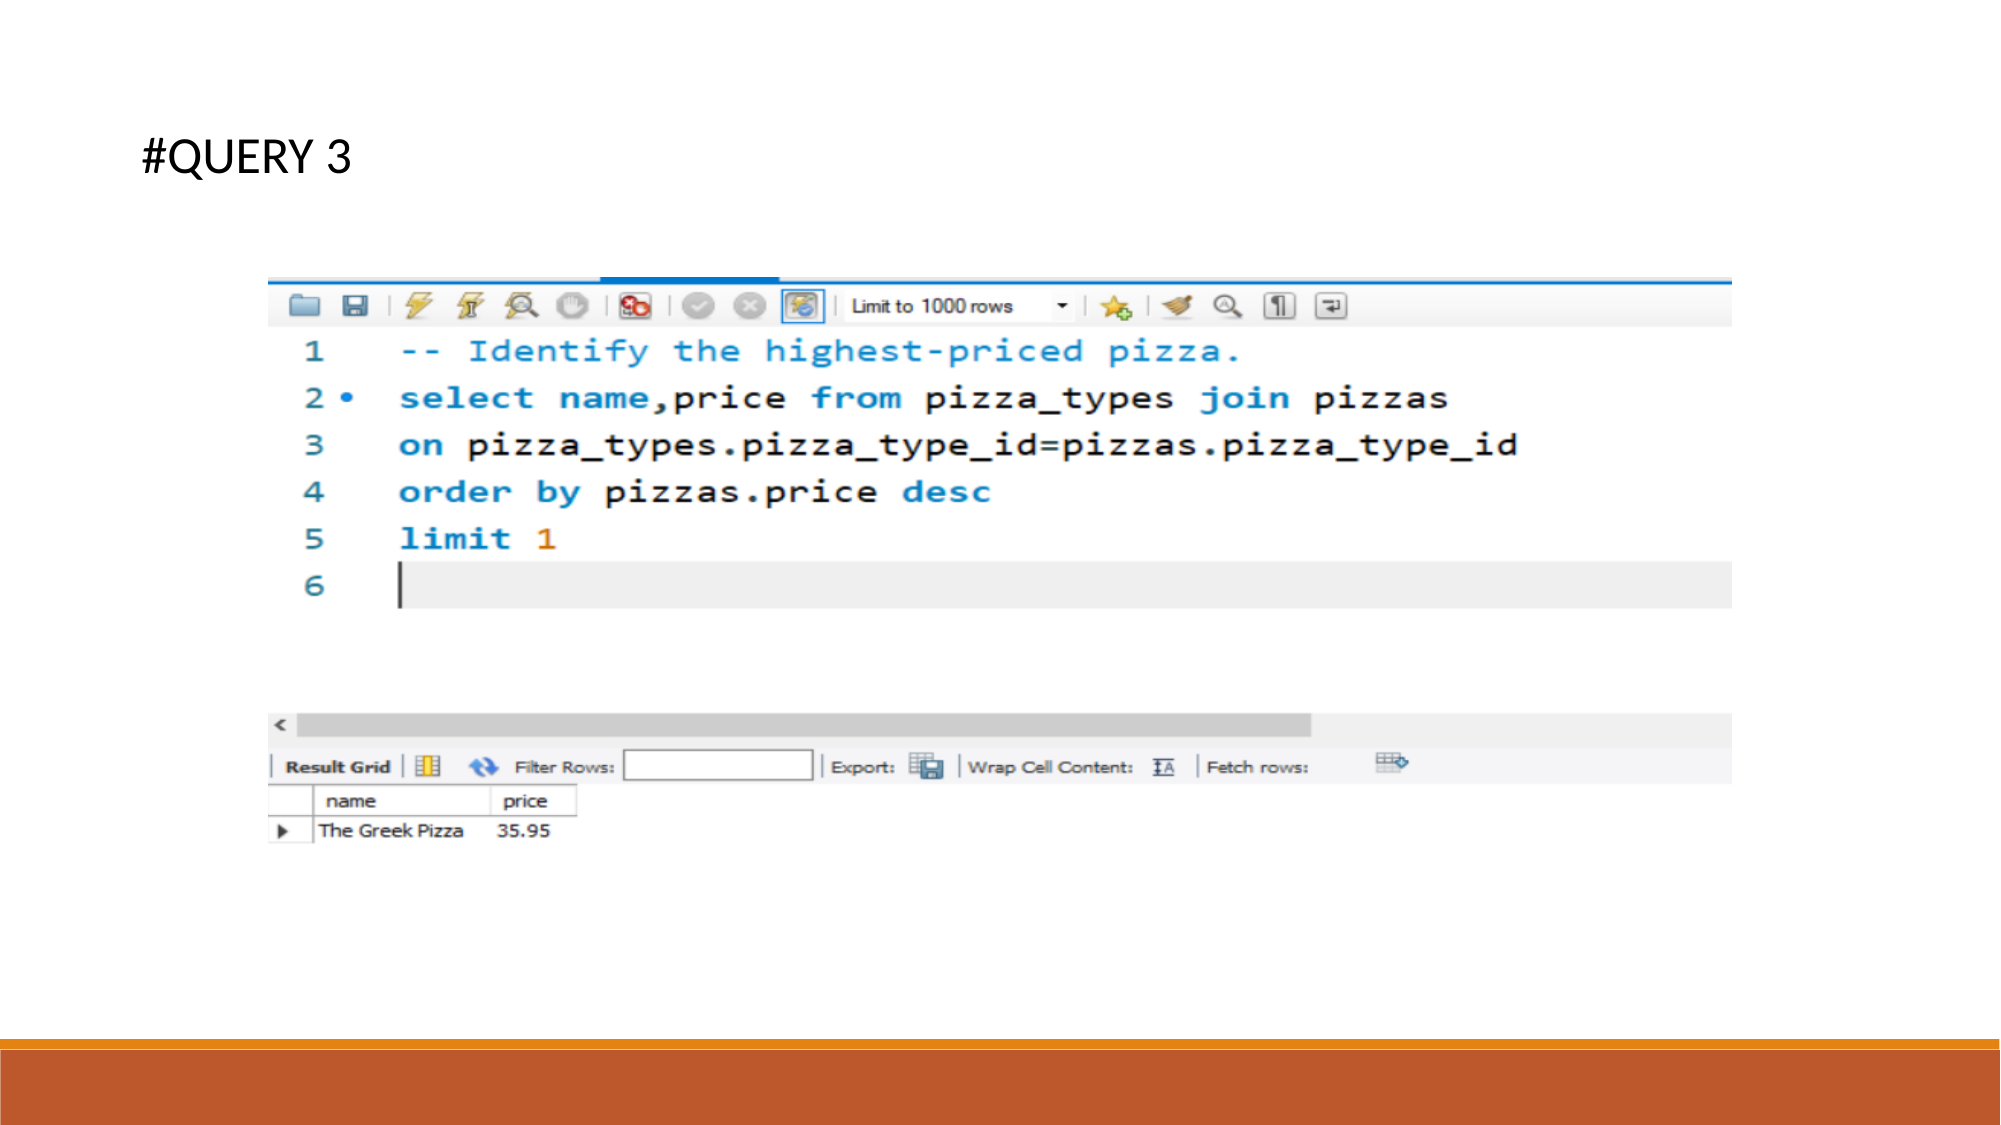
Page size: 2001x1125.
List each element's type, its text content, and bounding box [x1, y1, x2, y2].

picture [267, 277, 1733, 905]
text_box #QUERY 3 [126, 113, 537, 191]
